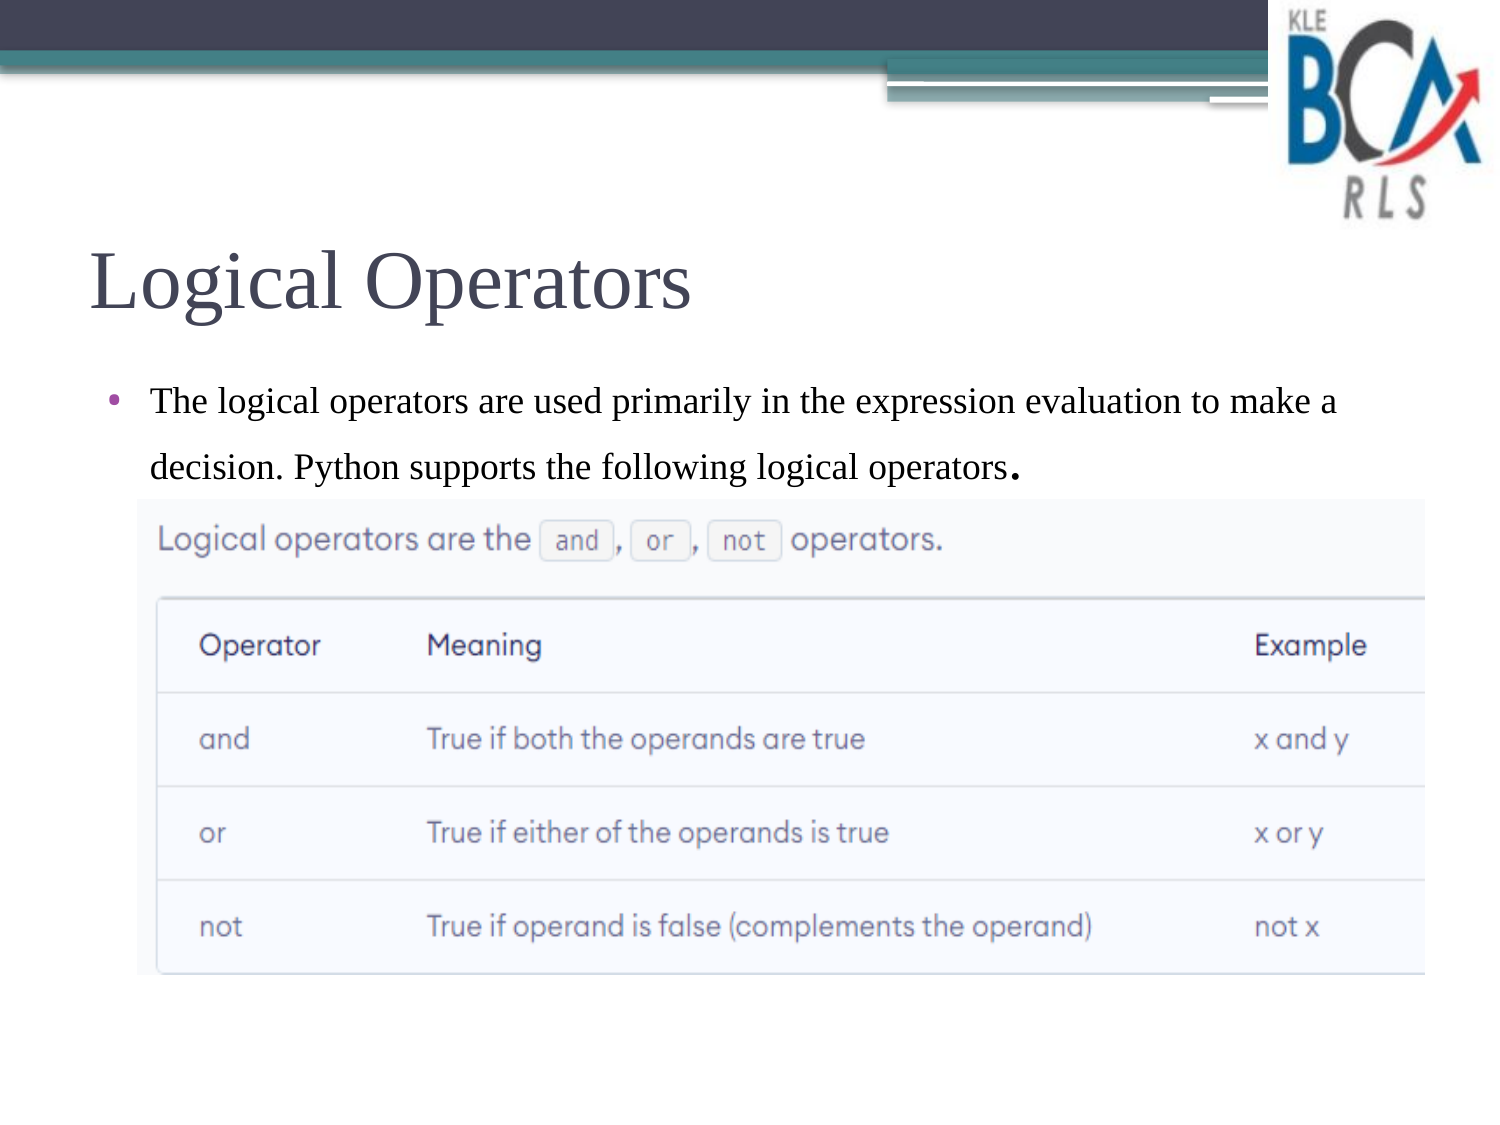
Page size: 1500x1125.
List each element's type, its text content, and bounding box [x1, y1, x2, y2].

picture [1268, 0, 1500, 238]
list The logical operators are used primarily in the expression evaluation to make a decision. Python supports the following logical operators. [75, 368, 1425, 1079]
picture [137, 499, 1426, 976]
title Logical Operators [75, 187, 1425, 363]
